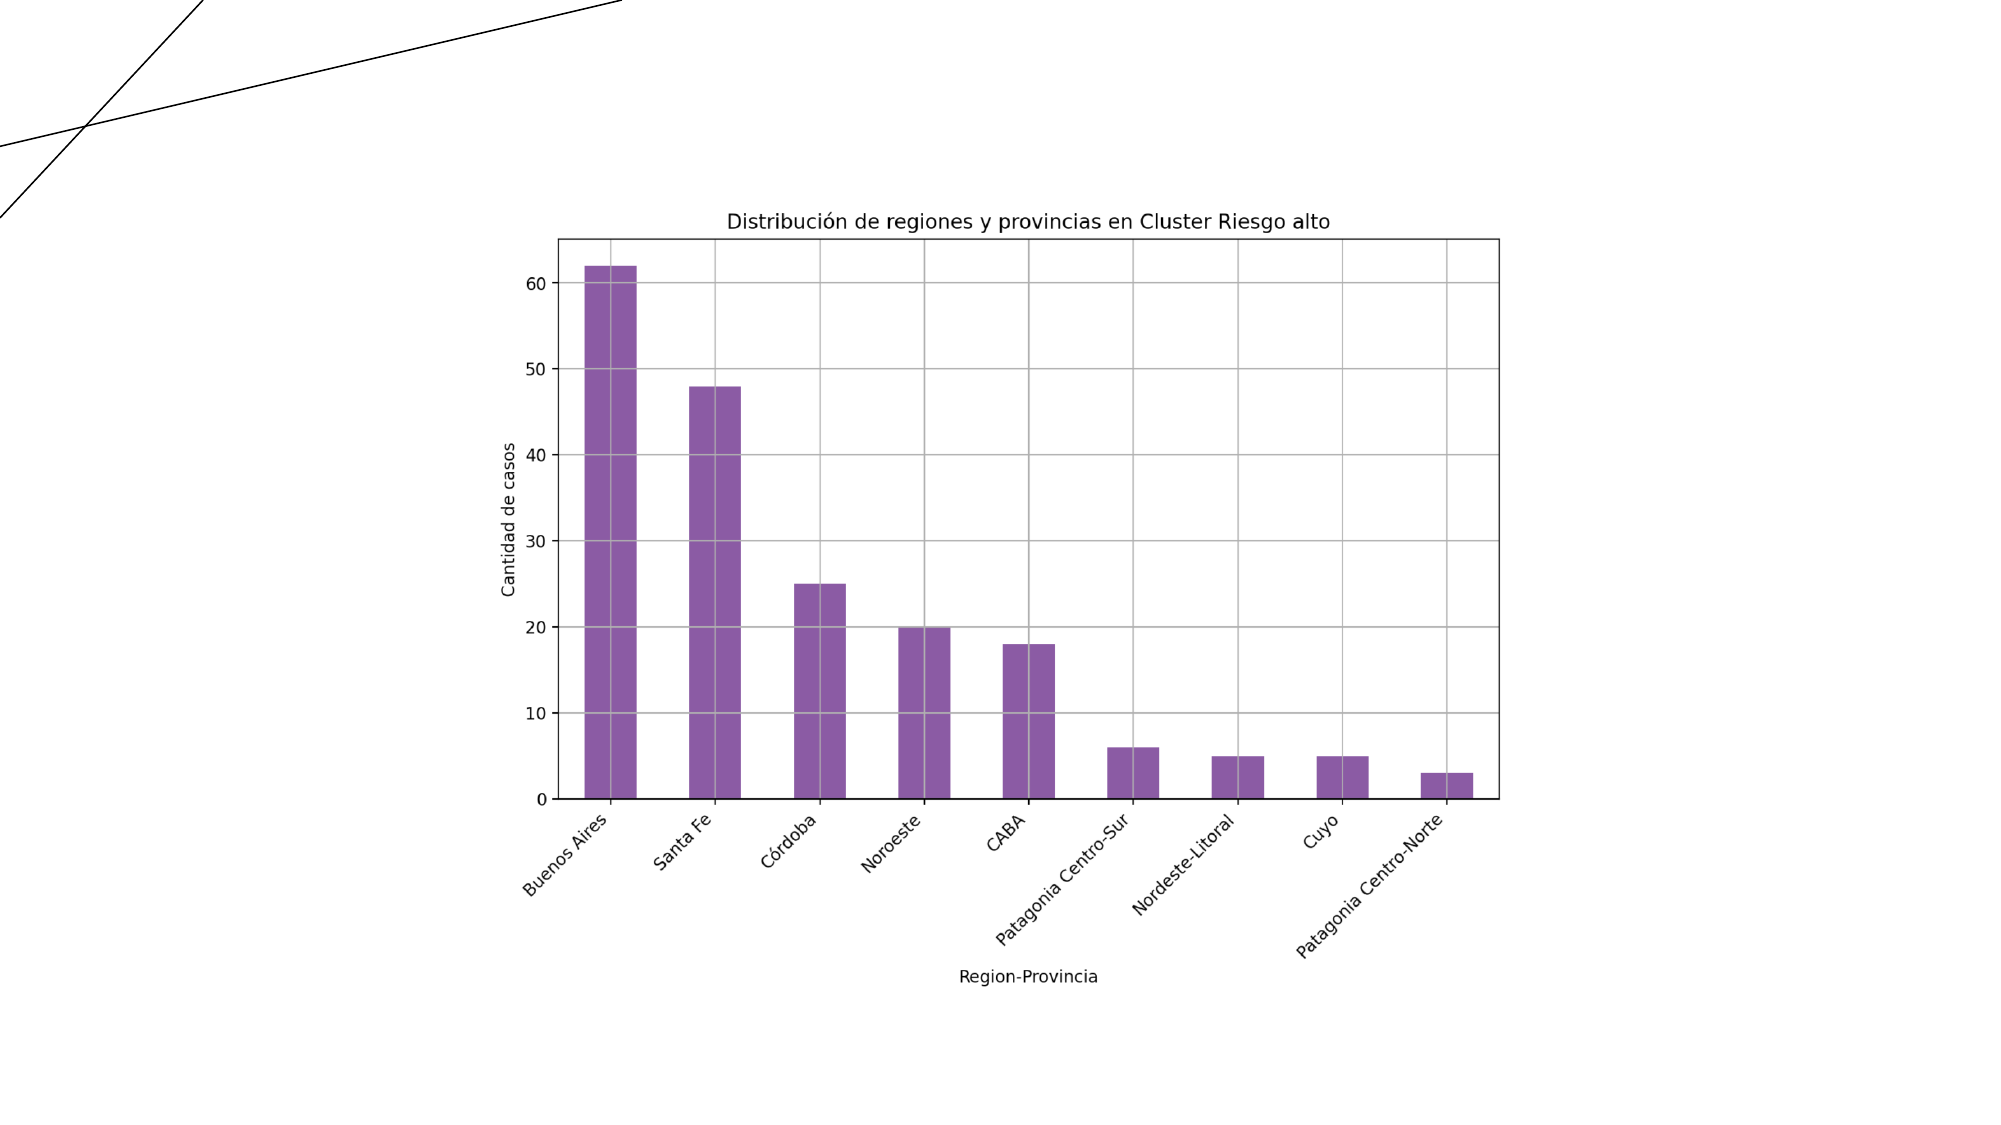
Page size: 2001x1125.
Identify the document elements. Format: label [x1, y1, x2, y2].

picture [496, 199, 1504, 999]
